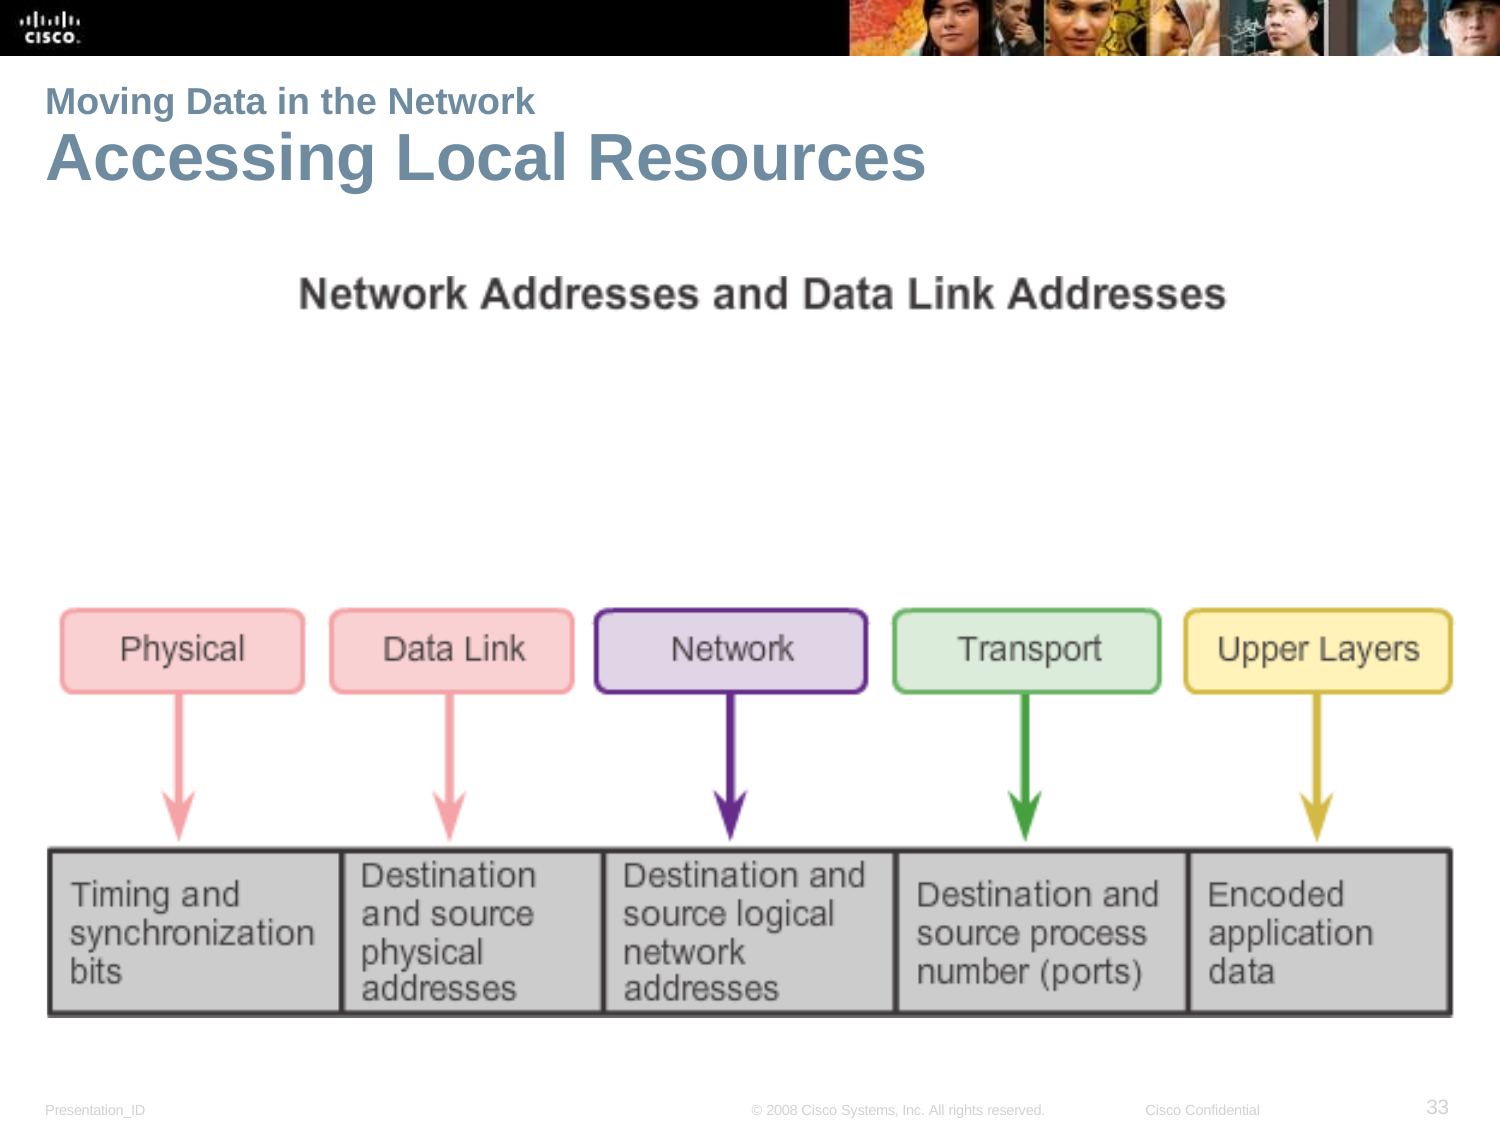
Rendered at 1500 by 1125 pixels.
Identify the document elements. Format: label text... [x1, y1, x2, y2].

title Accessing Local Resources [43, 111, 932, 302]
text_box [46, 276, 1456, 1018]
text_box Cisco Confidential [1143, 1100, 1264, 1119]
footer Presentation_ID [43, 1100, 151, 1125]
text_box Moving Data in the Network [43, 75, 540, 111]
slide_number © 2008 Cisco Systems, Inc. All rights reserved. [749, 1100, 1058, 1125]
slide_number 33 [1422, 1093, 1454, 1125]
picture [0, 0, 1500, 56]
